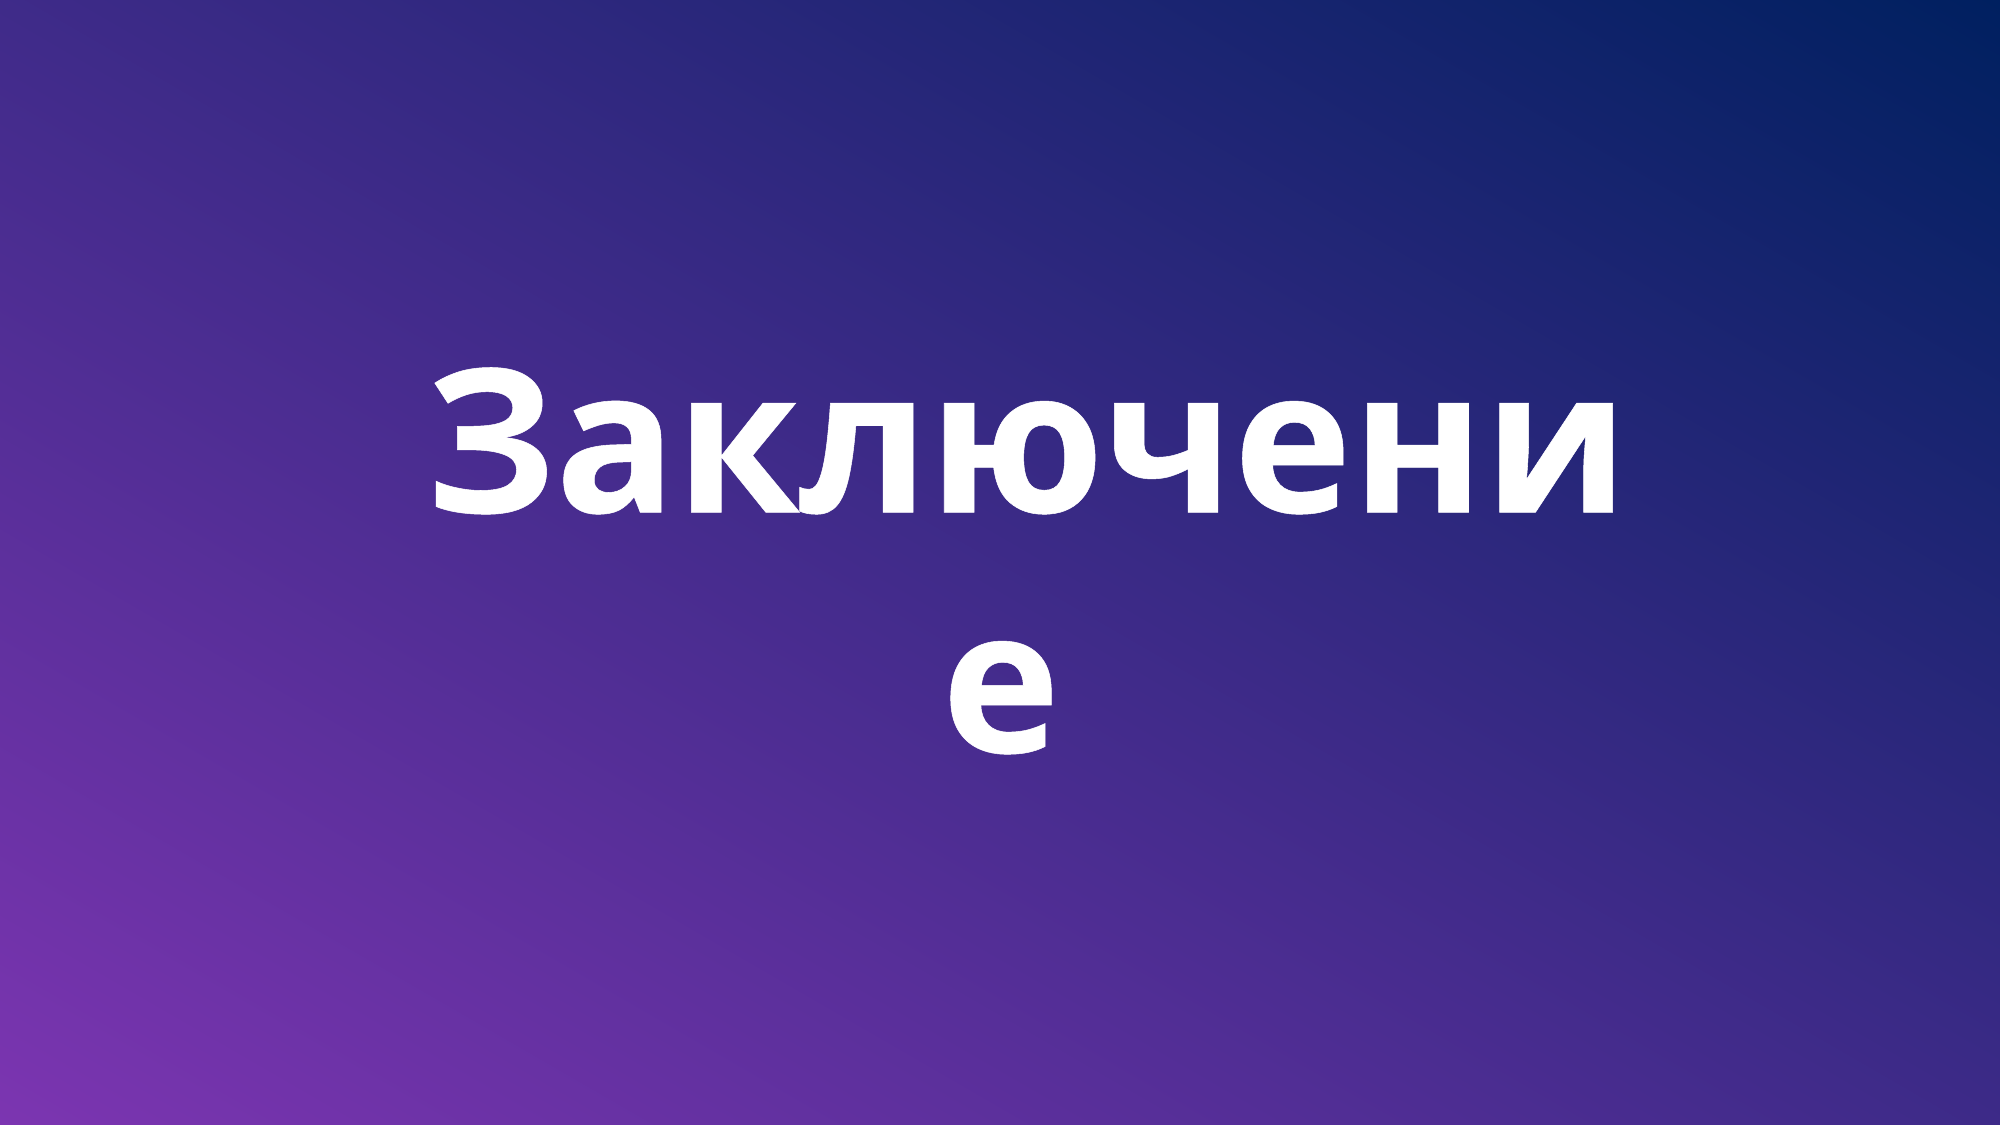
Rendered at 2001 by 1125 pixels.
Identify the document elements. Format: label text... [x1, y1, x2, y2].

text_box Заключение [372, 304, 1682, 800]
